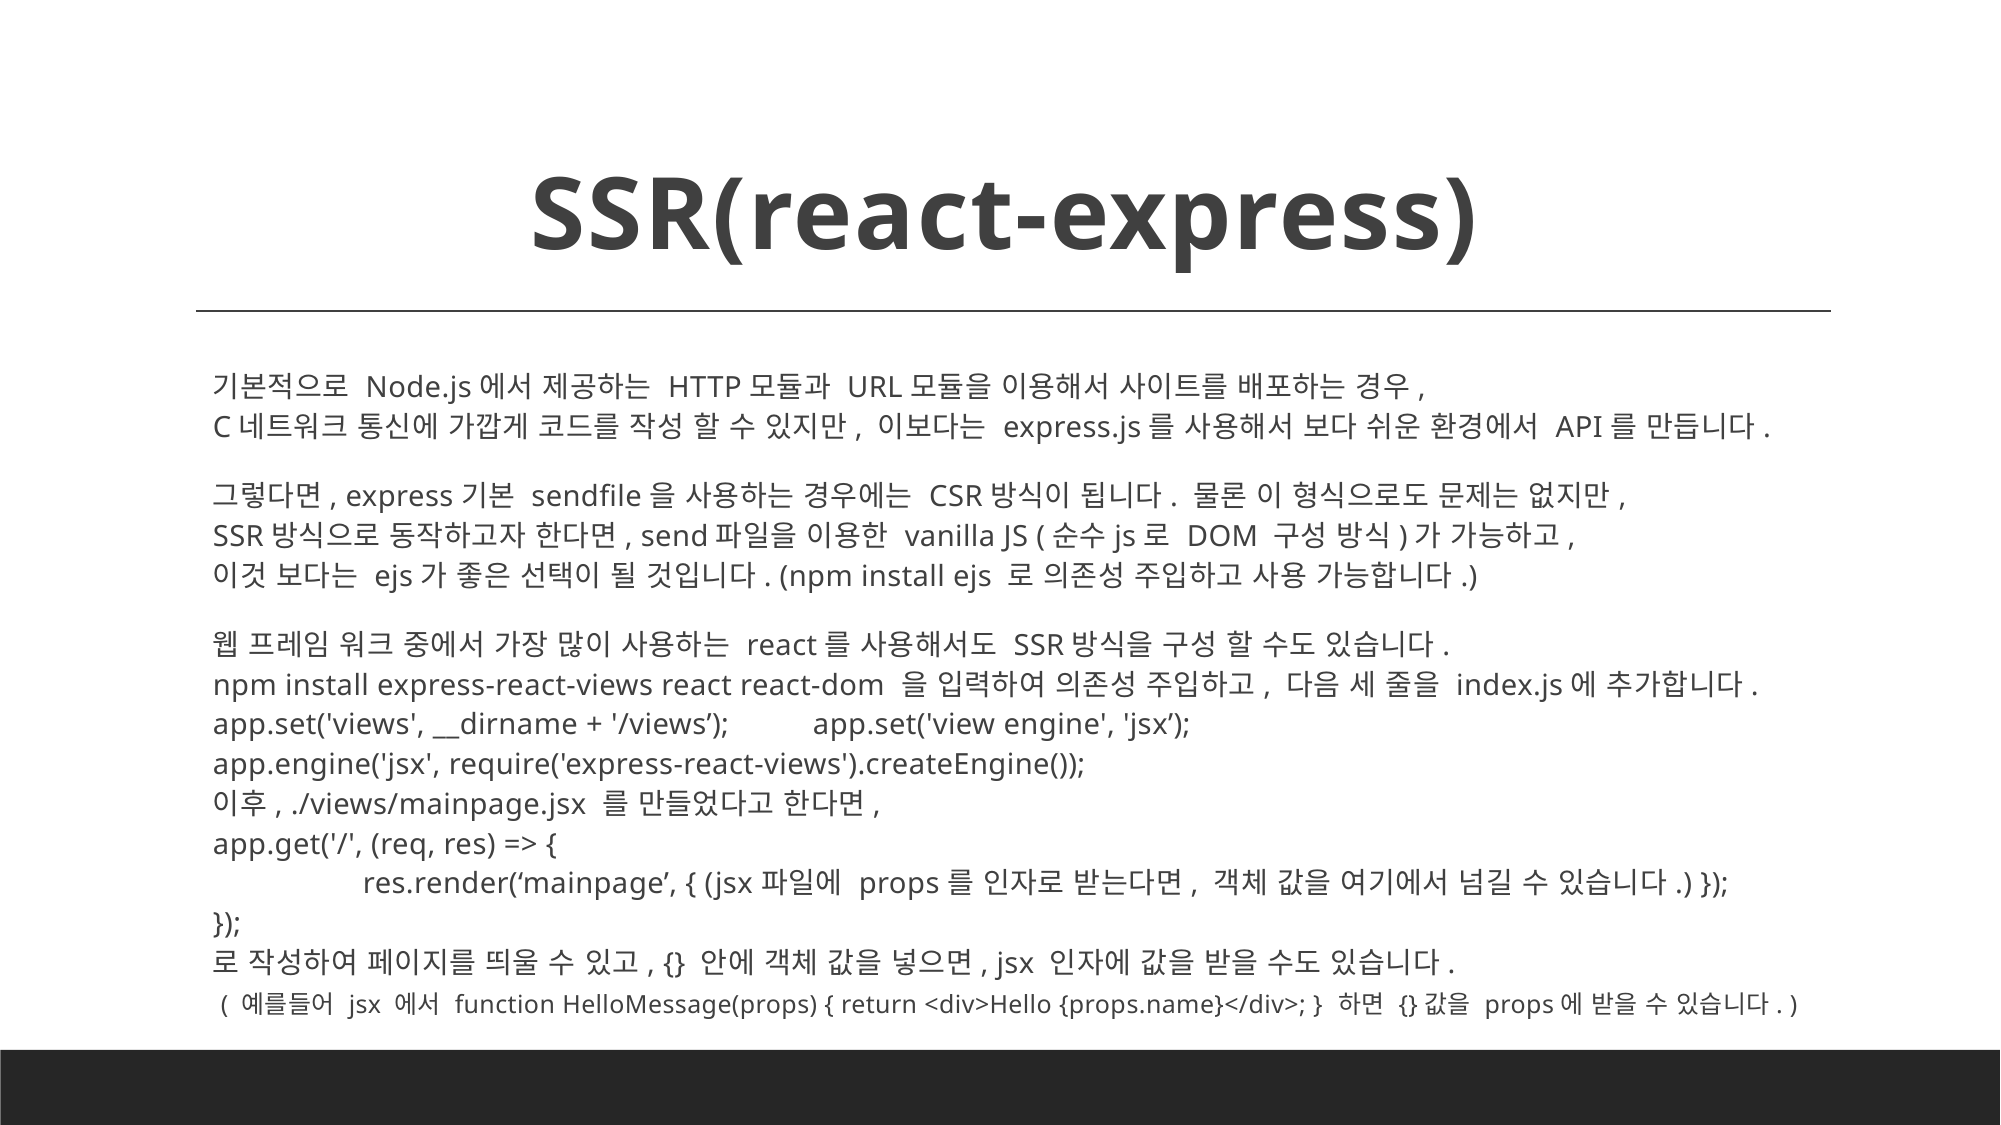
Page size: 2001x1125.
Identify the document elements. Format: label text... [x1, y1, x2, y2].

list 기본적으로 Node.js에서 제공하는 HTTP모듈과 URL모듈을 이용해서 사이트를 배포하는 경우, C네트워크 통신에 가깝게 코드를 작성 할 수 있지만, 이보다는 express.js를 사용해서 보다 쉬운 환경에서 API를 만듭니다. 그렇다면, express기본 sendfile을 사용하는 경우에는 CSR방식이 됩니다. 물론 이 형식으로도 문제는 없지만, SSR방식으로 동작하고자 한다면, send파일을 이용한 vanilla JS (순수js로 DOM 구성 방식)가 가능하고, 이것 보다는 ejs가 좋은 선택이 될 것입니다. (npm install ejs 로 의존성 주입하고 사용 가능합니다.) 웹 프레임 워크 중에서 가장 많이 사용하는 react를 사용해서도 SSR방식을 구성 할 수도 있습니다. npm install express-react-views react react-dom 을 입력하여 의존성 주입하고, 다음 세 줄을 index.js에 추가합니다. app.set('views', __dirname + '/views’); app.set('view engine', 'jsx’); app.engine('jsx', require('express-react-views').createEngine()); 이후, ./views/mainpage.jsx 를 만들었다고 한다면, app.get('/', (req, res) => { res.render(‘mainpage’, { (jsx파일에 props를 인자로 받는다면, 객체 값을 여기에서 넘길 수 있습니다.) }); }); 로 작성하여 페이지를 띄울 수 있고, {} 안에 객체 값을 넣으면, jsx 인자에 값을 받을 수도 있습니다. ( 예를들어 jsx 에서 function HelloMessage(props) { return <div>Hello {props.name}</div>; } 하면 {}값을 props에 받을 수 있습니다. ) [180, 345, 1830, 1036]
title SSR(react-express) [180, 47, 1830, 285]
